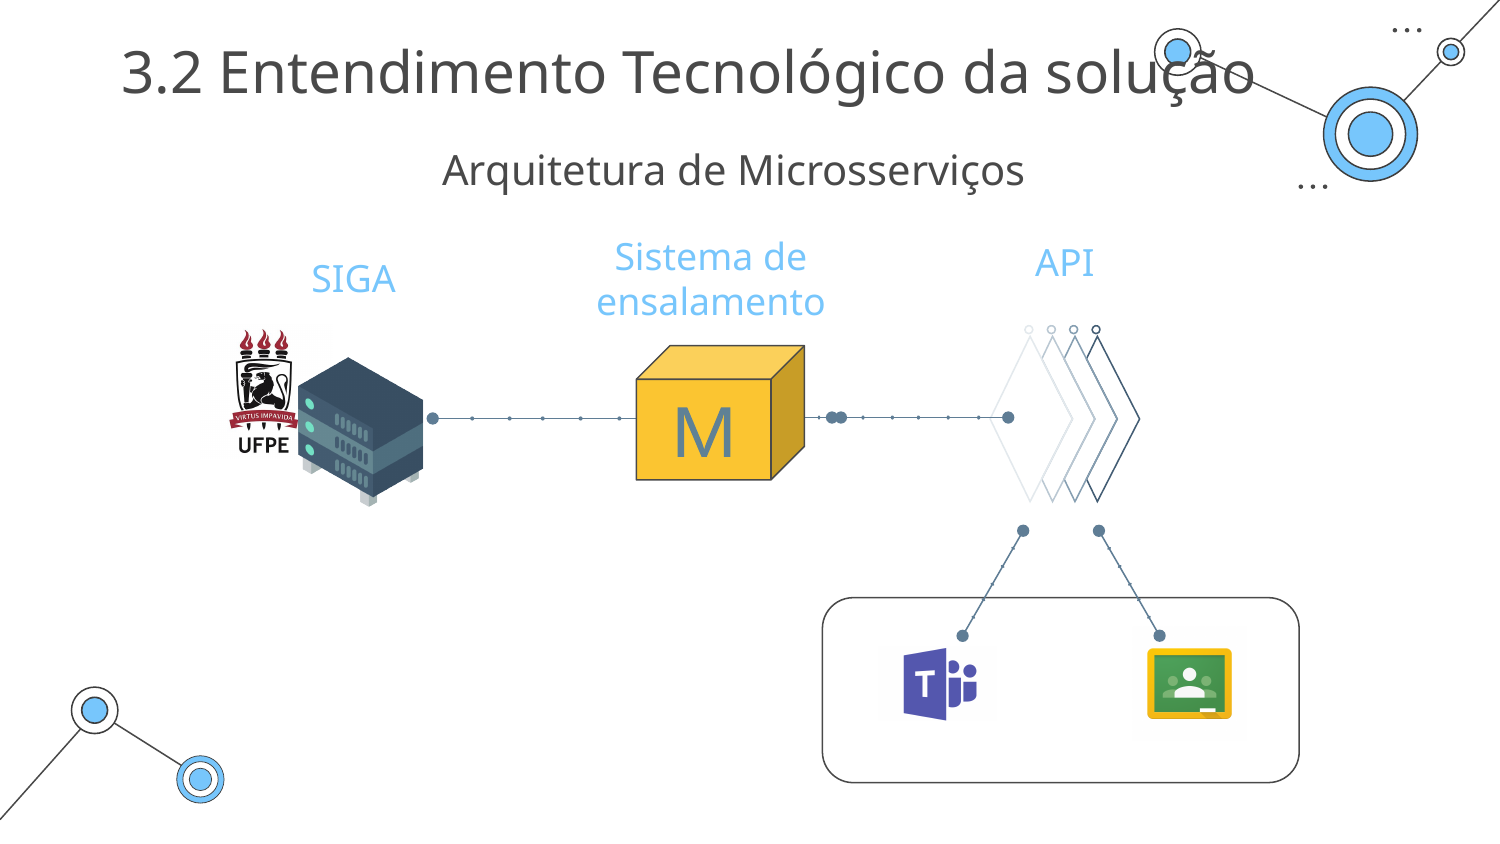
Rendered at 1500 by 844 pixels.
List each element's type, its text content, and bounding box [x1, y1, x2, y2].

text_box [822, 597, 1300, 783]
text_box [636, 345, 805, 480]
title 3.2 Entendimento Tecnológico da solução [57, 20, 1321, 115]
picture [200, 323, 436, 508]
subtitle SIGA [200, 240, 507, 307]
picture [1132, 626, 1248, 741]
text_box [432, 416, 658, 421]
subtitle Sistema de ensalamento [558, 217, 865, 284]
title Arquitetura de Microsserviços [346, 128, 1122, 223]
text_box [975, 337, 1154, 488]
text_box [931, 581, 1054, 586]
picture [878, 646, 997, 721]
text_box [831, 415, 1009, 420]
subtitle API [952, 223, 1177, 290]
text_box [709, 415, 829, 420]
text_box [1068, 581, 1191, 586]
